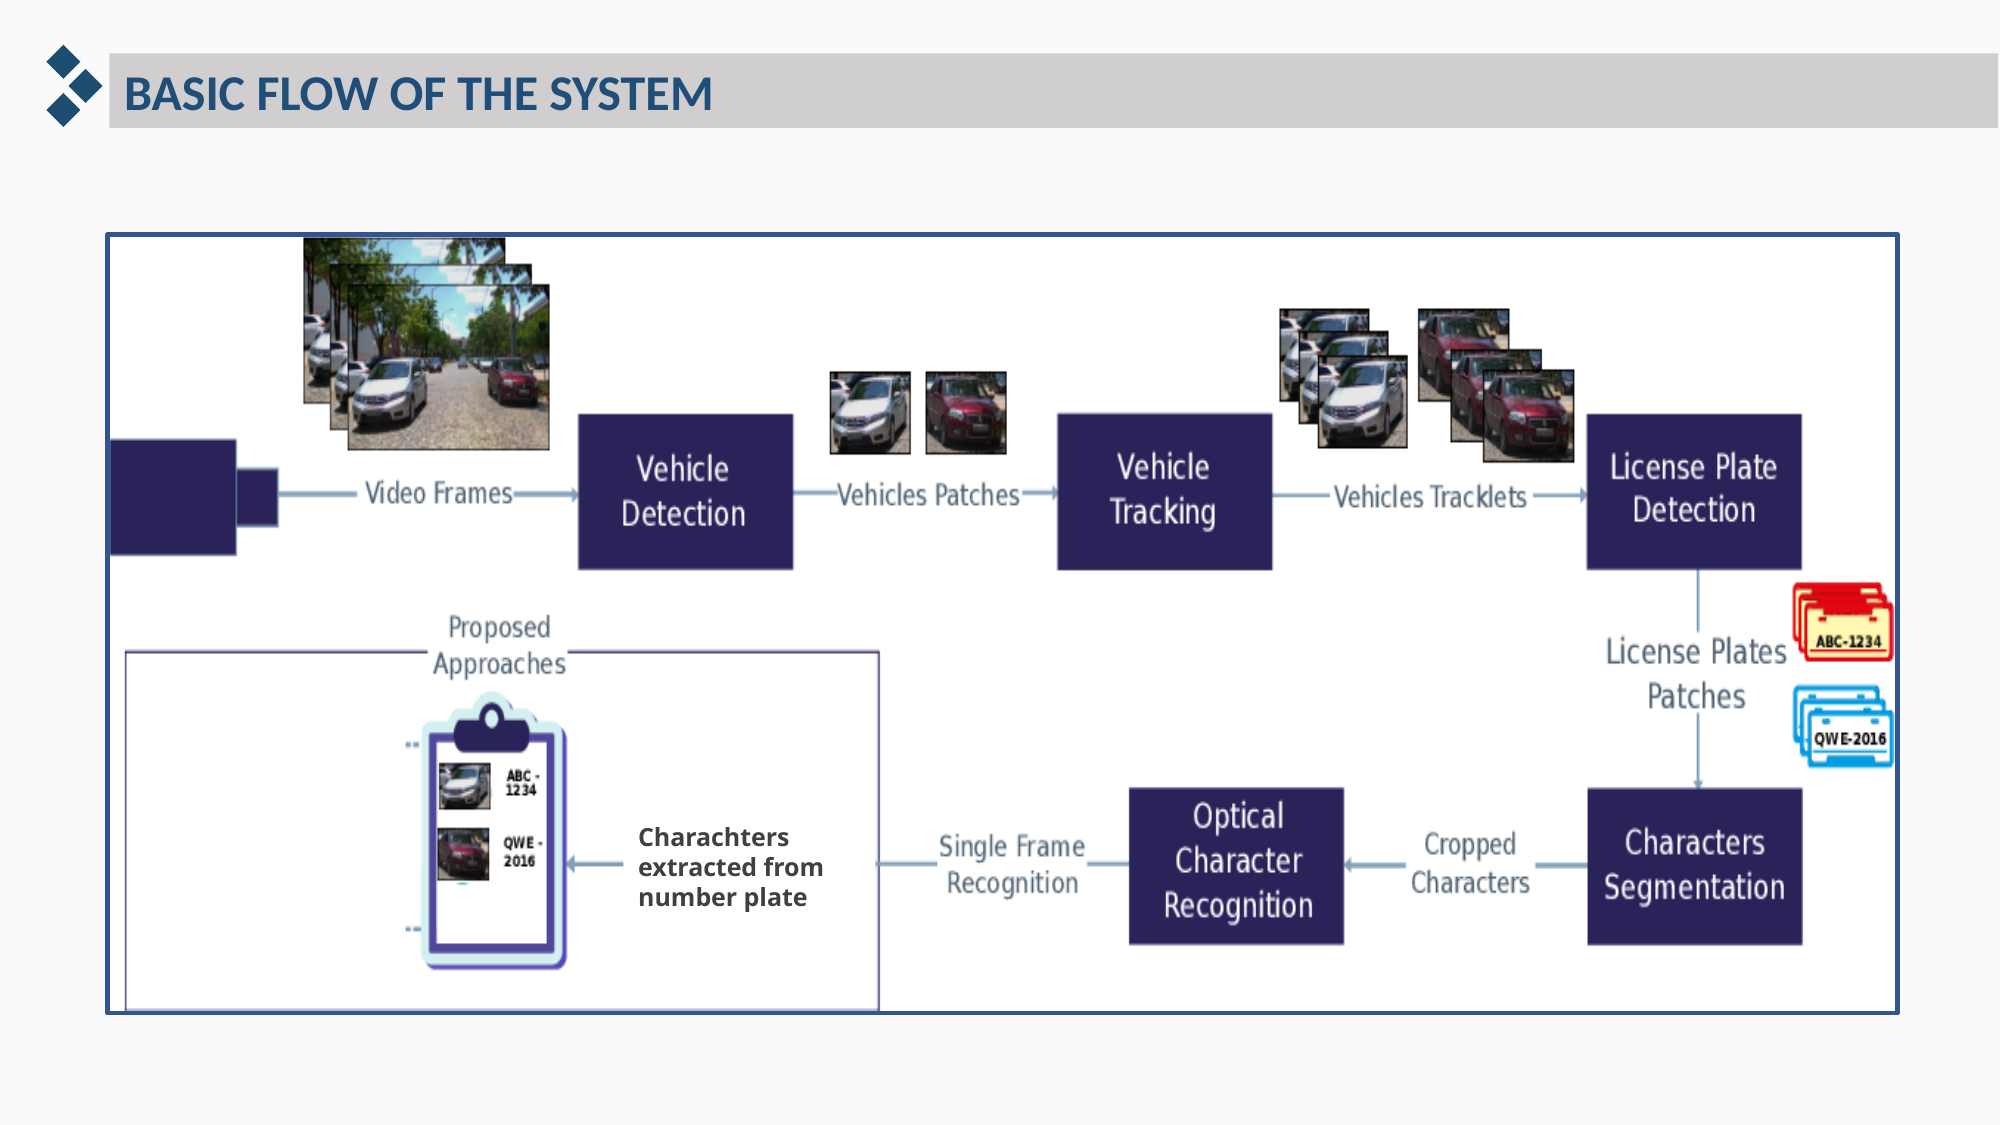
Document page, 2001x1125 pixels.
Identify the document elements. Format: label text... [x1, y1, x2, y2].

picture [109, 236, 1896, 1011]
text_box BASIC FLOW OF THE SYSTEM [109, 53, 1999, 128]
